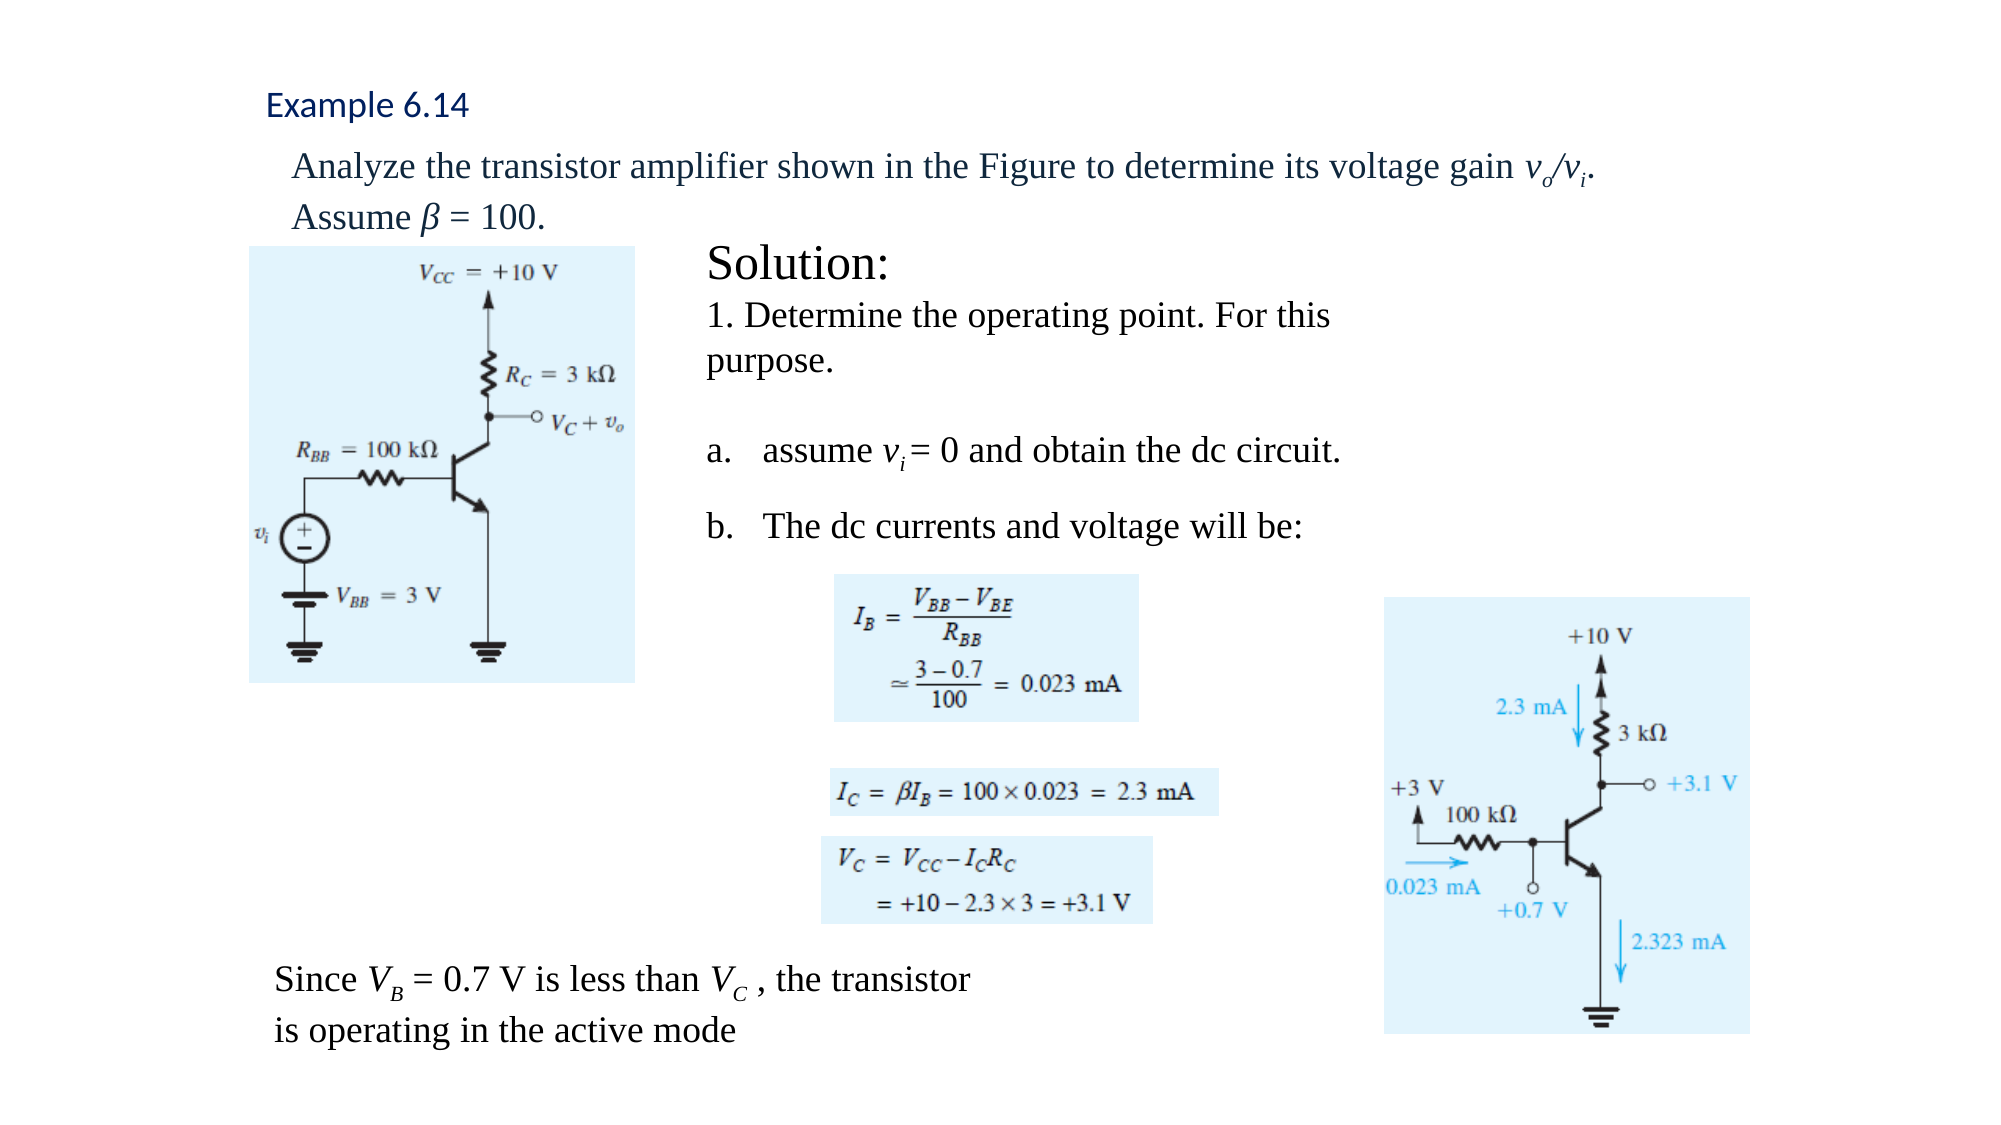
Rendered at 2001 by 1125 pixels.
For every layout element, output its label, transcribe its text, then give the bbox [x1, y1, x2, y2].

picture [249, 246, 635, 683]
picture [821, 836, 1153, 924]
picture [834, 574, 1140, 722]
text_box Analyze the transistor amplifier shown in the Figure to determine its voltage gain vo/vi. Assume β = 100. [276, 133, 1634, 245]
picture [830, 768, 1219, 816]
text_box Since VB = 0.7 V is less than VC , the transistor is operating in the active mode [259, 946, 1010, 1058]
picture [1384, 597, 1750, 1034]
text_box Example 6.14 [251, 72, 485, 133]
text_box Solution: 1. Determine the operating point. For this purpose. assume vi = 0 and obtain the dc circuit. The dc currents and voltage will be: [691, 222, 1442, 554]
